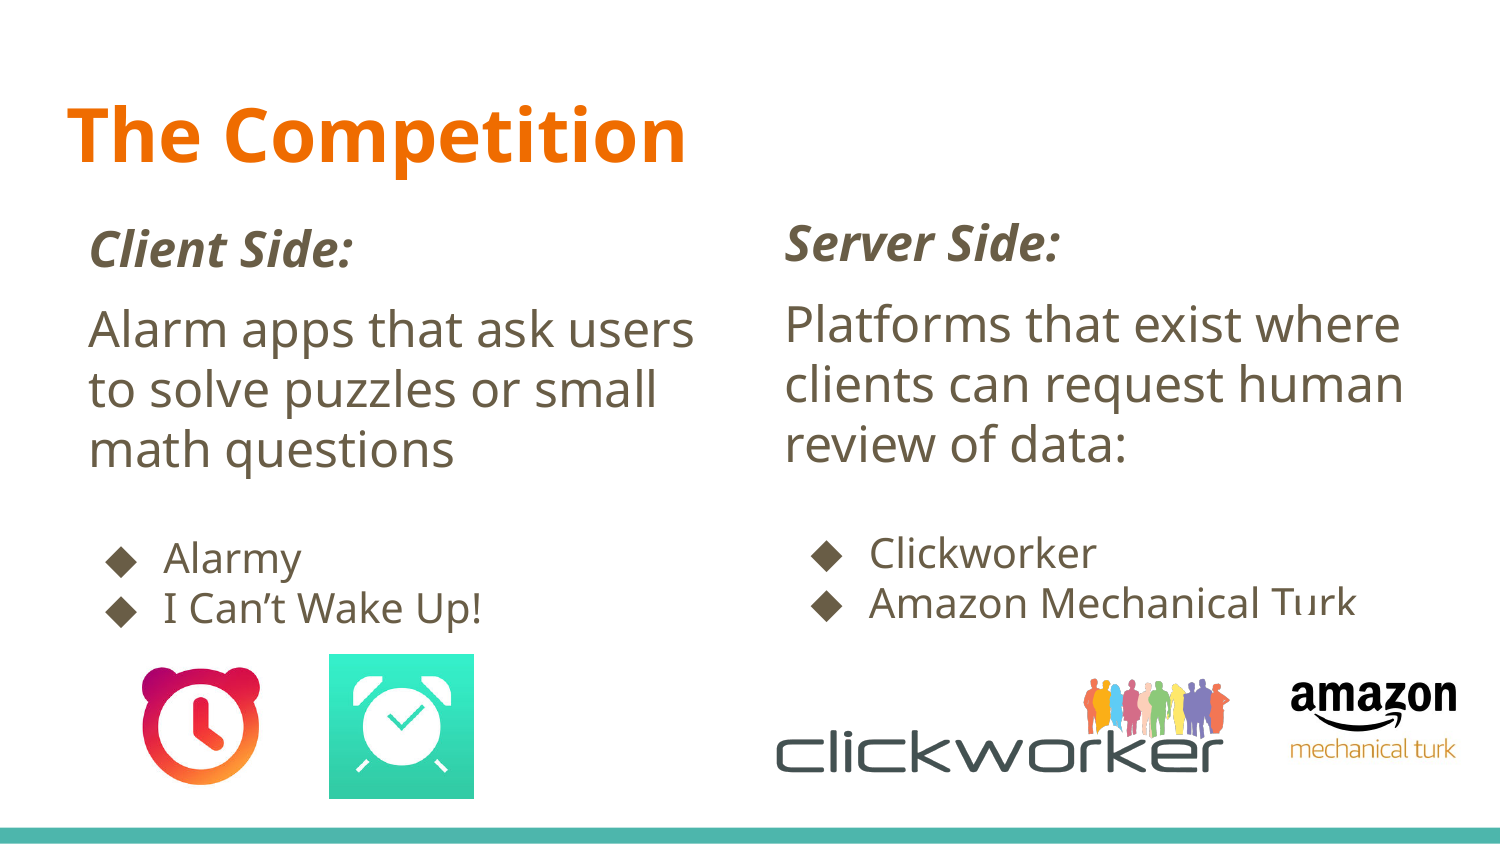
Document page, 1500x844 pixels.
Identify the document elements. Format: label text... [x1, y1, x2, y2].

text_box Client Side: Alarm apps that ask users to solve puzzles or small math questions Alarmy I Can’t Wake Up! [73, 177, 731, 769]
picture [119, 645, 282, 808]
picture [329, 654, 475, 799]
text_box Server Side: Platforms that exist where clients can request human review of data: Clickworker Amazon Mechanical Turk [769, 196, 1427, 673]
picture [756, 614, 1478, 822]
title The Competition [51, 72, 1449, 189]
